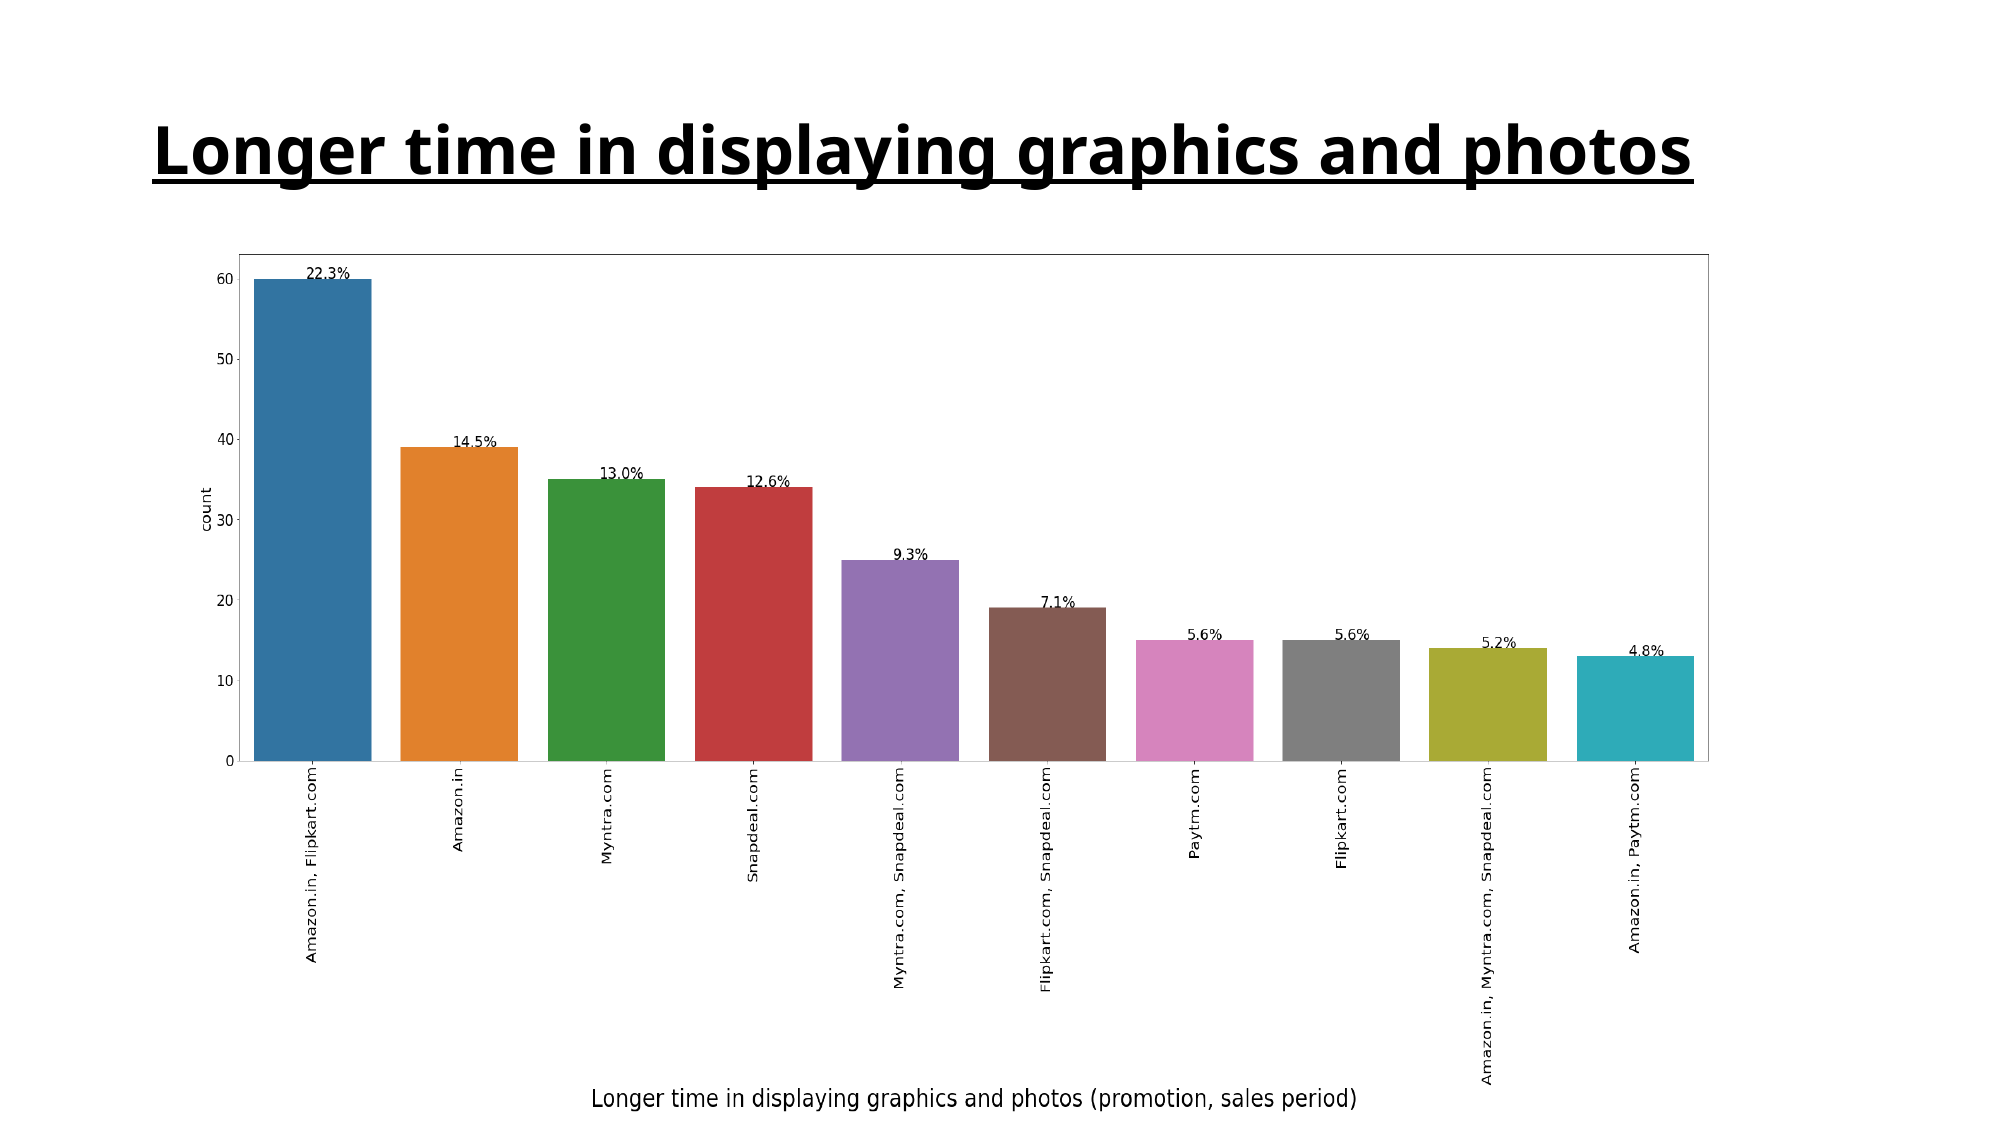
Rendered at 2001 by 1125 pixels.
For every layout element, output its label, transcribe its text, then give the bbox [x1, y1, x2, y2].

title Longer time in displaying graphics and photos [137, 59, 1808, 246]
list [192, 245, 1716, 1120]
